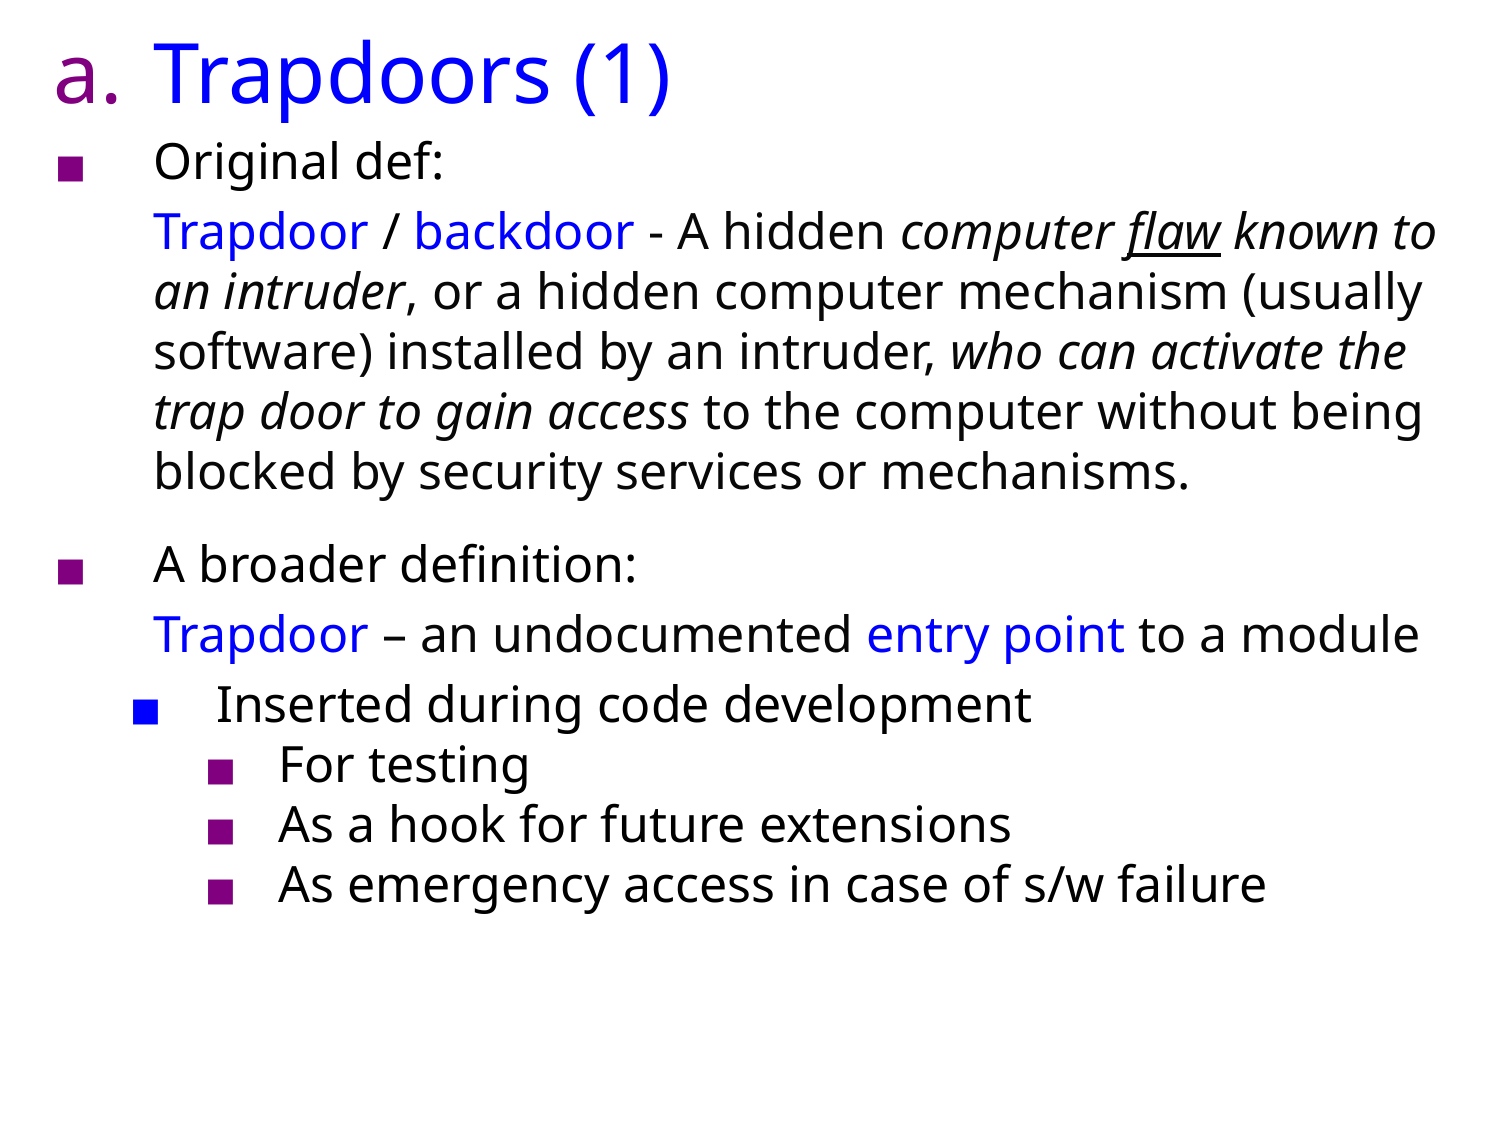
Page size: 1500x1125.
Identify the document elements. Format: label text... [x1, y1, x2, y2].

text_box Trapdoors (1) Original def: Trapdoor / backdoor - A hidden computer flaw known to an intruder, or a hidden computer mechanism (usually software) installed by an intruder, who can activate the trap door to gain access to the computer without being blocked by security services or mechanisms. A broader definition: Trapdoor – an undocumented entry point to a module Inserted during code development For testing As a hook for future extensions As emergency access in case of s/w failure [38, 12, 1500, 1090]
